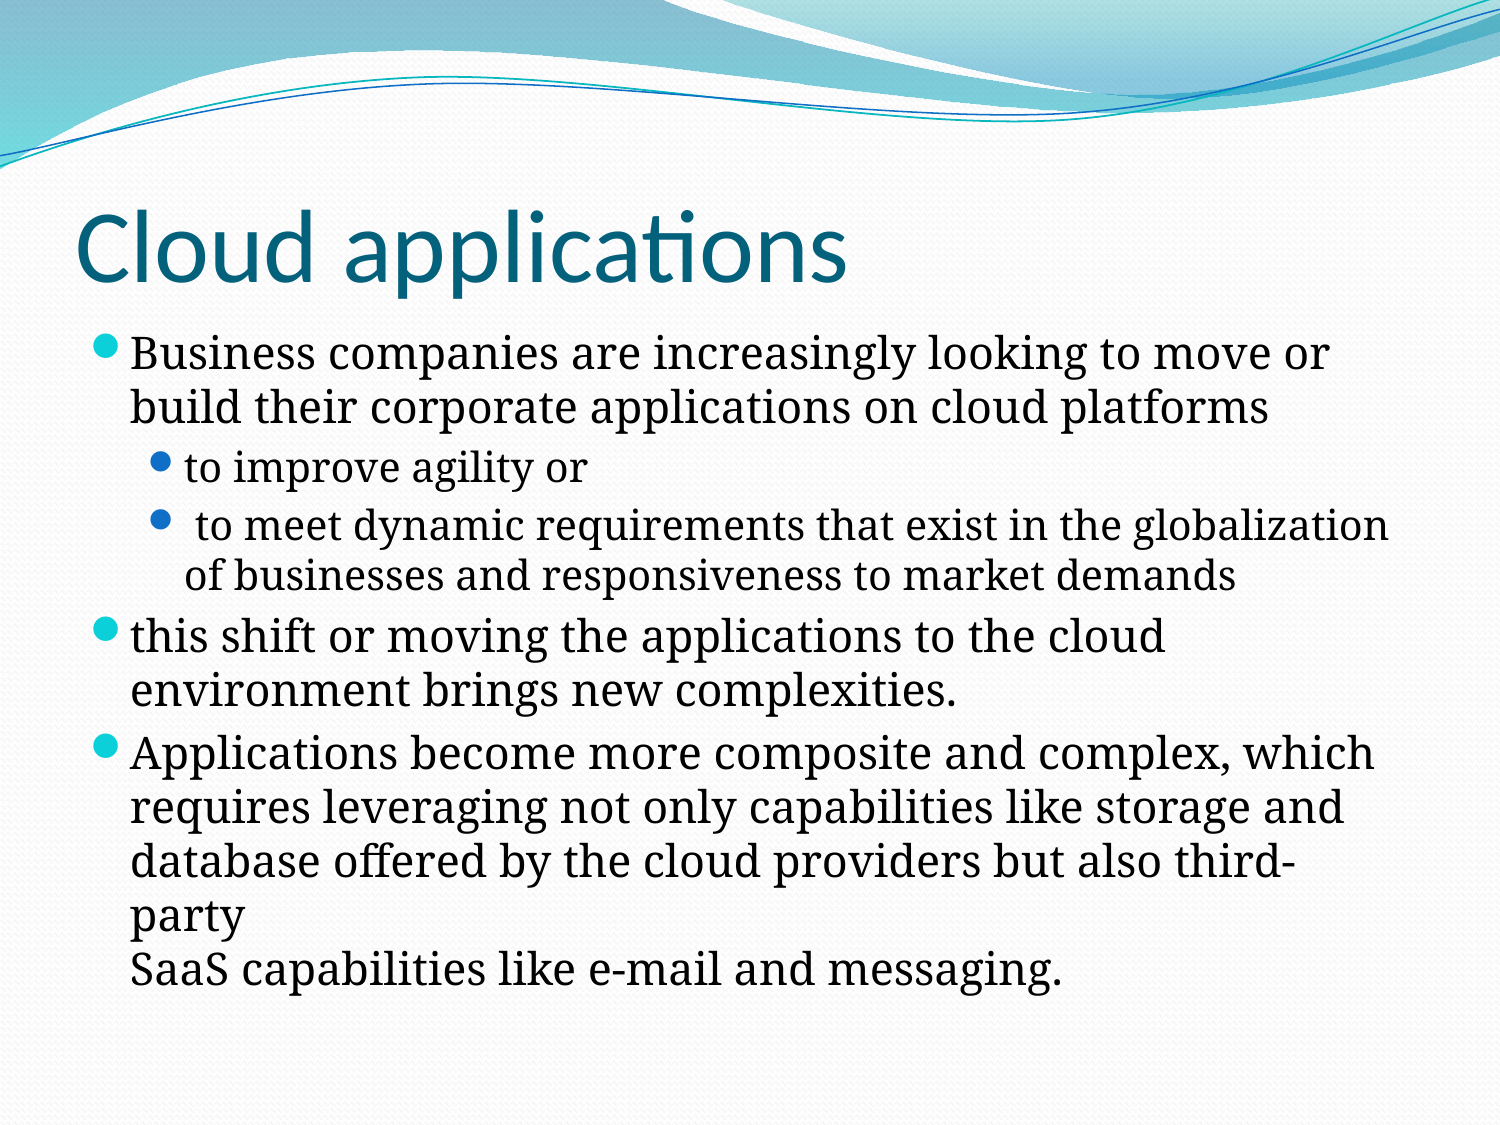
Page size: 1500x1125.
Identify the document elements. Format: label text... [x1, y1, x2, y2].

title Cloud applications [75, 115, 1425, 303]
list Business companies are increasingly looking to move or build their corporate applications on cloud platforms to improve agility or to meet dynamic requirements that exist in the globalization of businesses and responsiveness to market demands this shift or moving the applications to the cloud environment brings new complexities. Applications become more composite and complex, which requires leveraging not only capabilities like storage and database offered by the cloud providers but also third-party SaaS capabilities like e-mail and messaging. [75, 317, 1425, 1038]
